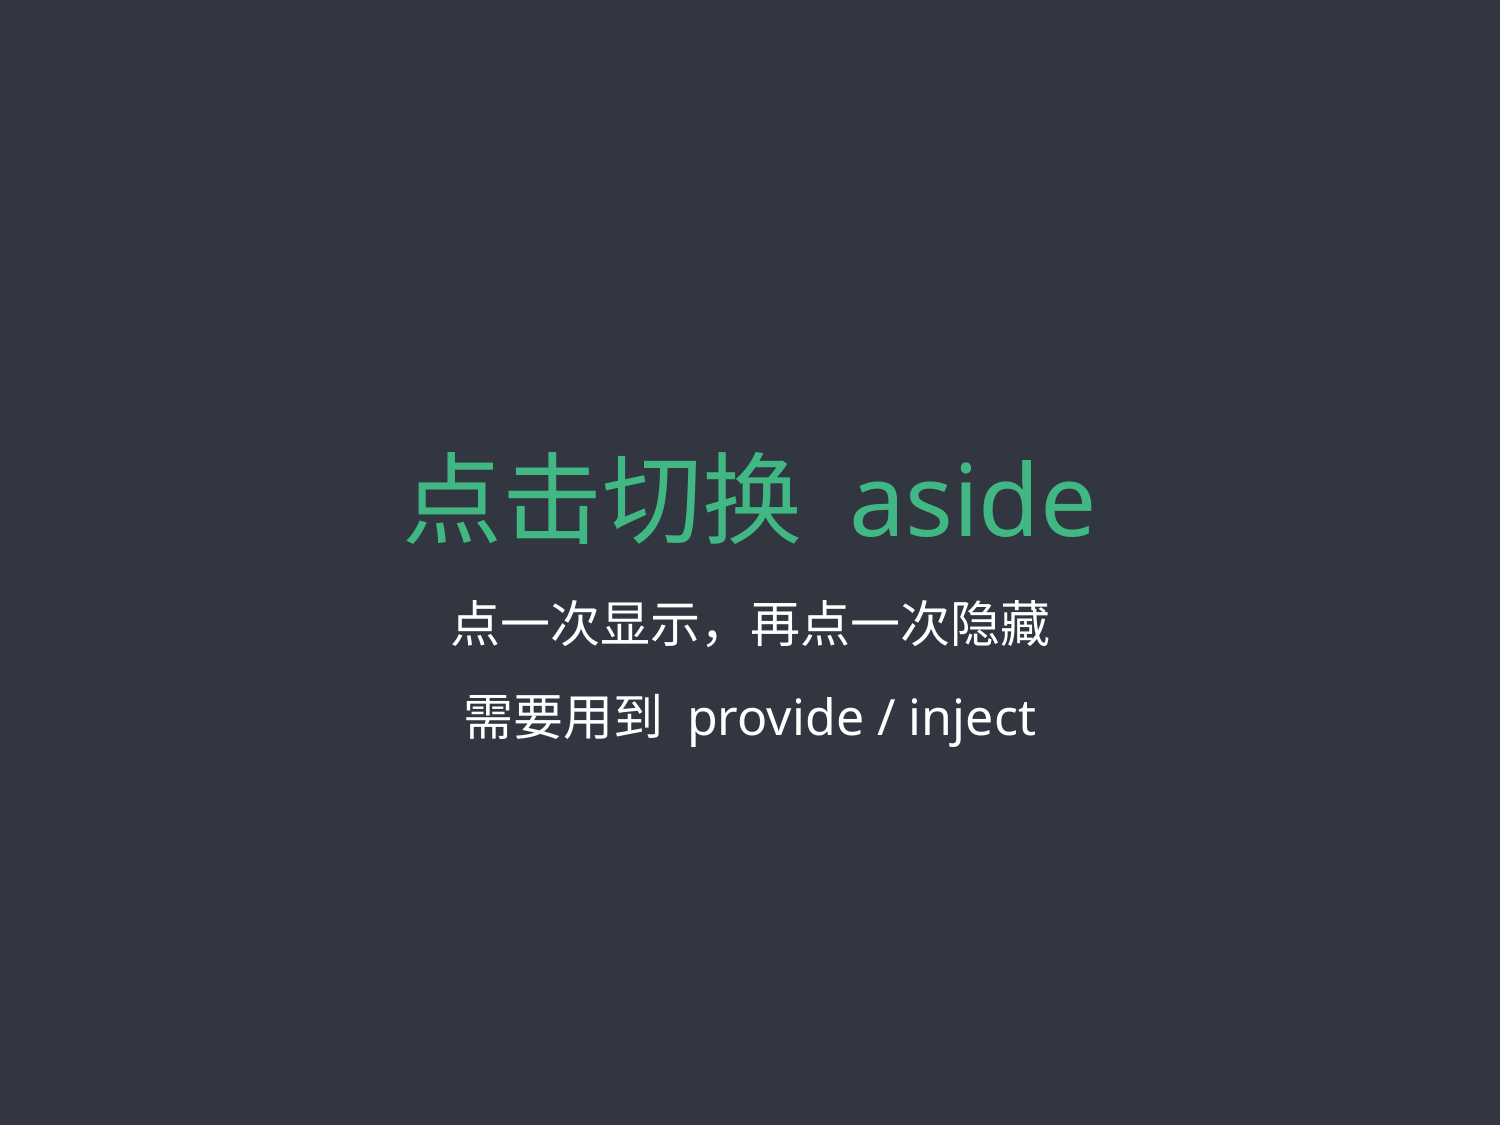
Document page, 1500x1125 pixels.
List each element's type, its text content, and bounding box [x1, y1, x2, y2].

title 点击切换 aside [103, 441, 1397, 566]
subtitle 点一次显示，再点一次隐藏 需要用到 provide / inject [103, 585, 1397, 755]
